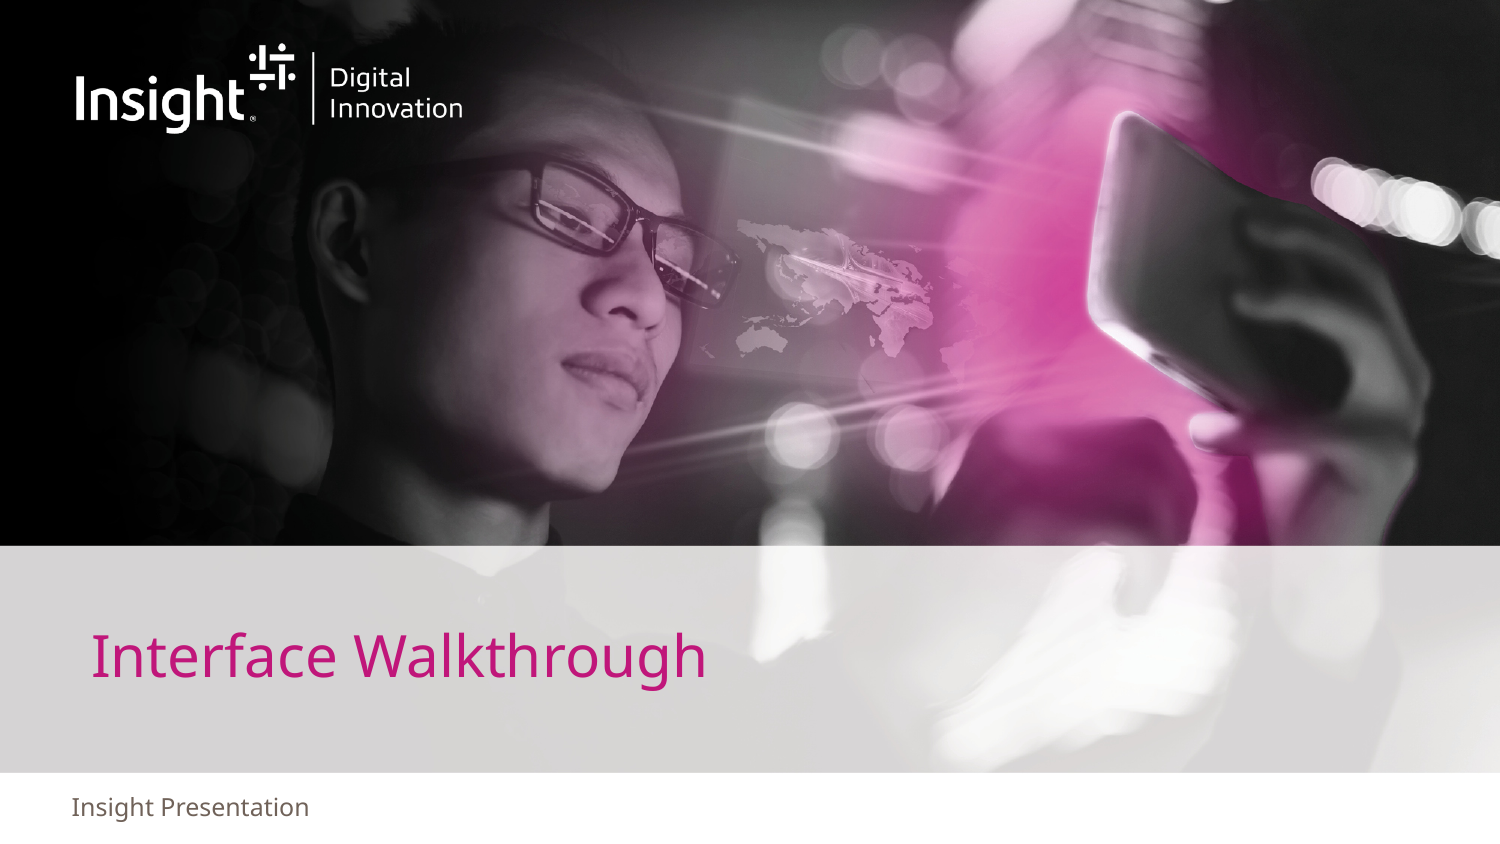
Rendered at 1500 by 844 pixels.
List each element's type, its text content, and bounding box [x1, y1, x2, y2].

title Interface Walkthrough [76, 582, 1084, 698]
picture [0, 0, 1500, 844]
